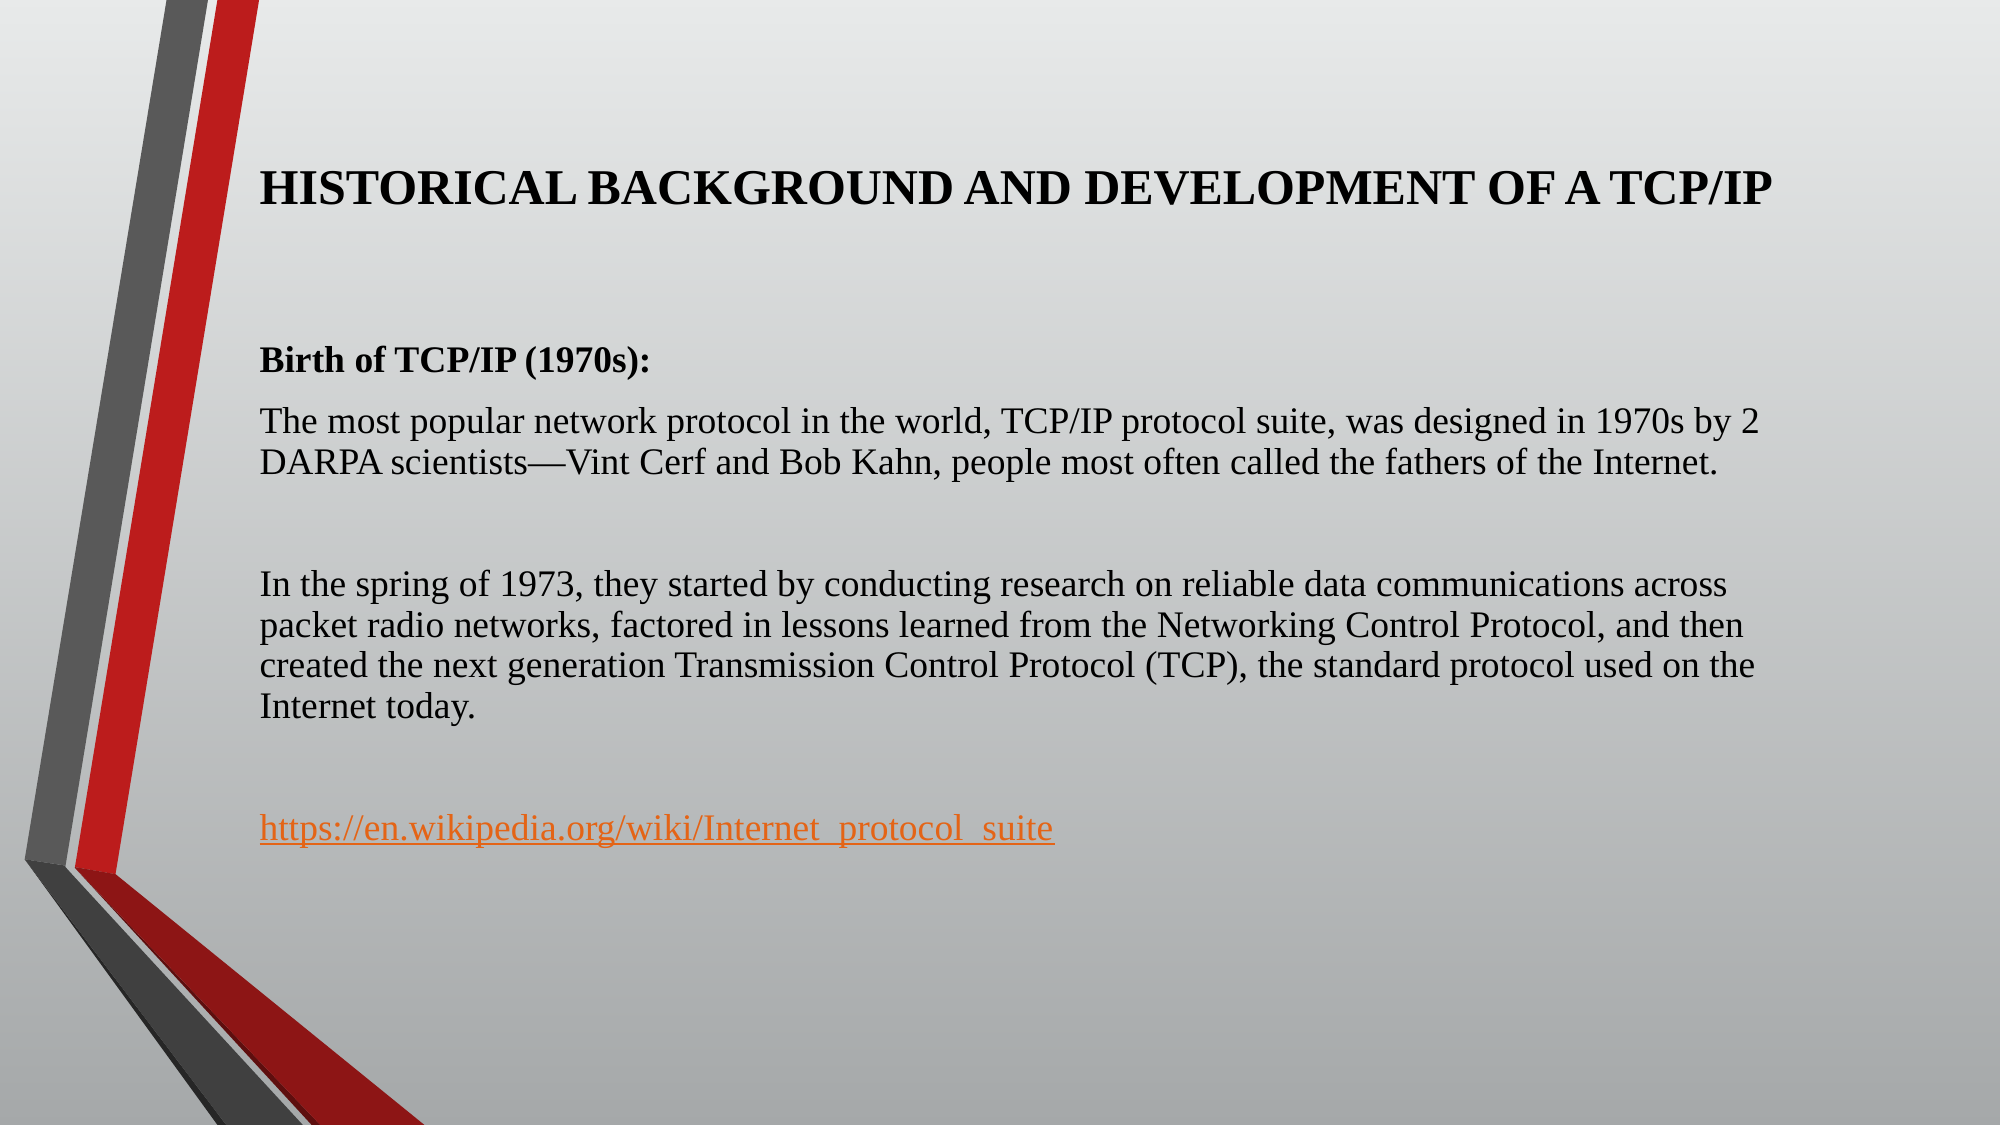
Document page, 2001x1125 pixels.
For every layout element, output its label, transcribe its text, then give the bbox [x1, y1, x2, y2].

text_box Historical background and development of a TCP/IP [244, 79, 1793, 288]
text_box Birth of TCP/IP (1970s): The most popular network protocol in the world, TCP/IP protocol suite, was designed in 1970s by 2 DARPA scientists—Vint Cerf and Bob Kahn, people most often called the fathers of the Internet. In the spring of 1973, they started by conducting research on reliable data communications across packet radio networks, factored in lessons learned from the Networking Control Protocol, and then created the next generation Transmission Control Protocol (TCP), the standard protocol used on the Internet today. https://en.wikipedia.org/wiki/Internet_protocol_suite [244, 288, 1793, 900]
